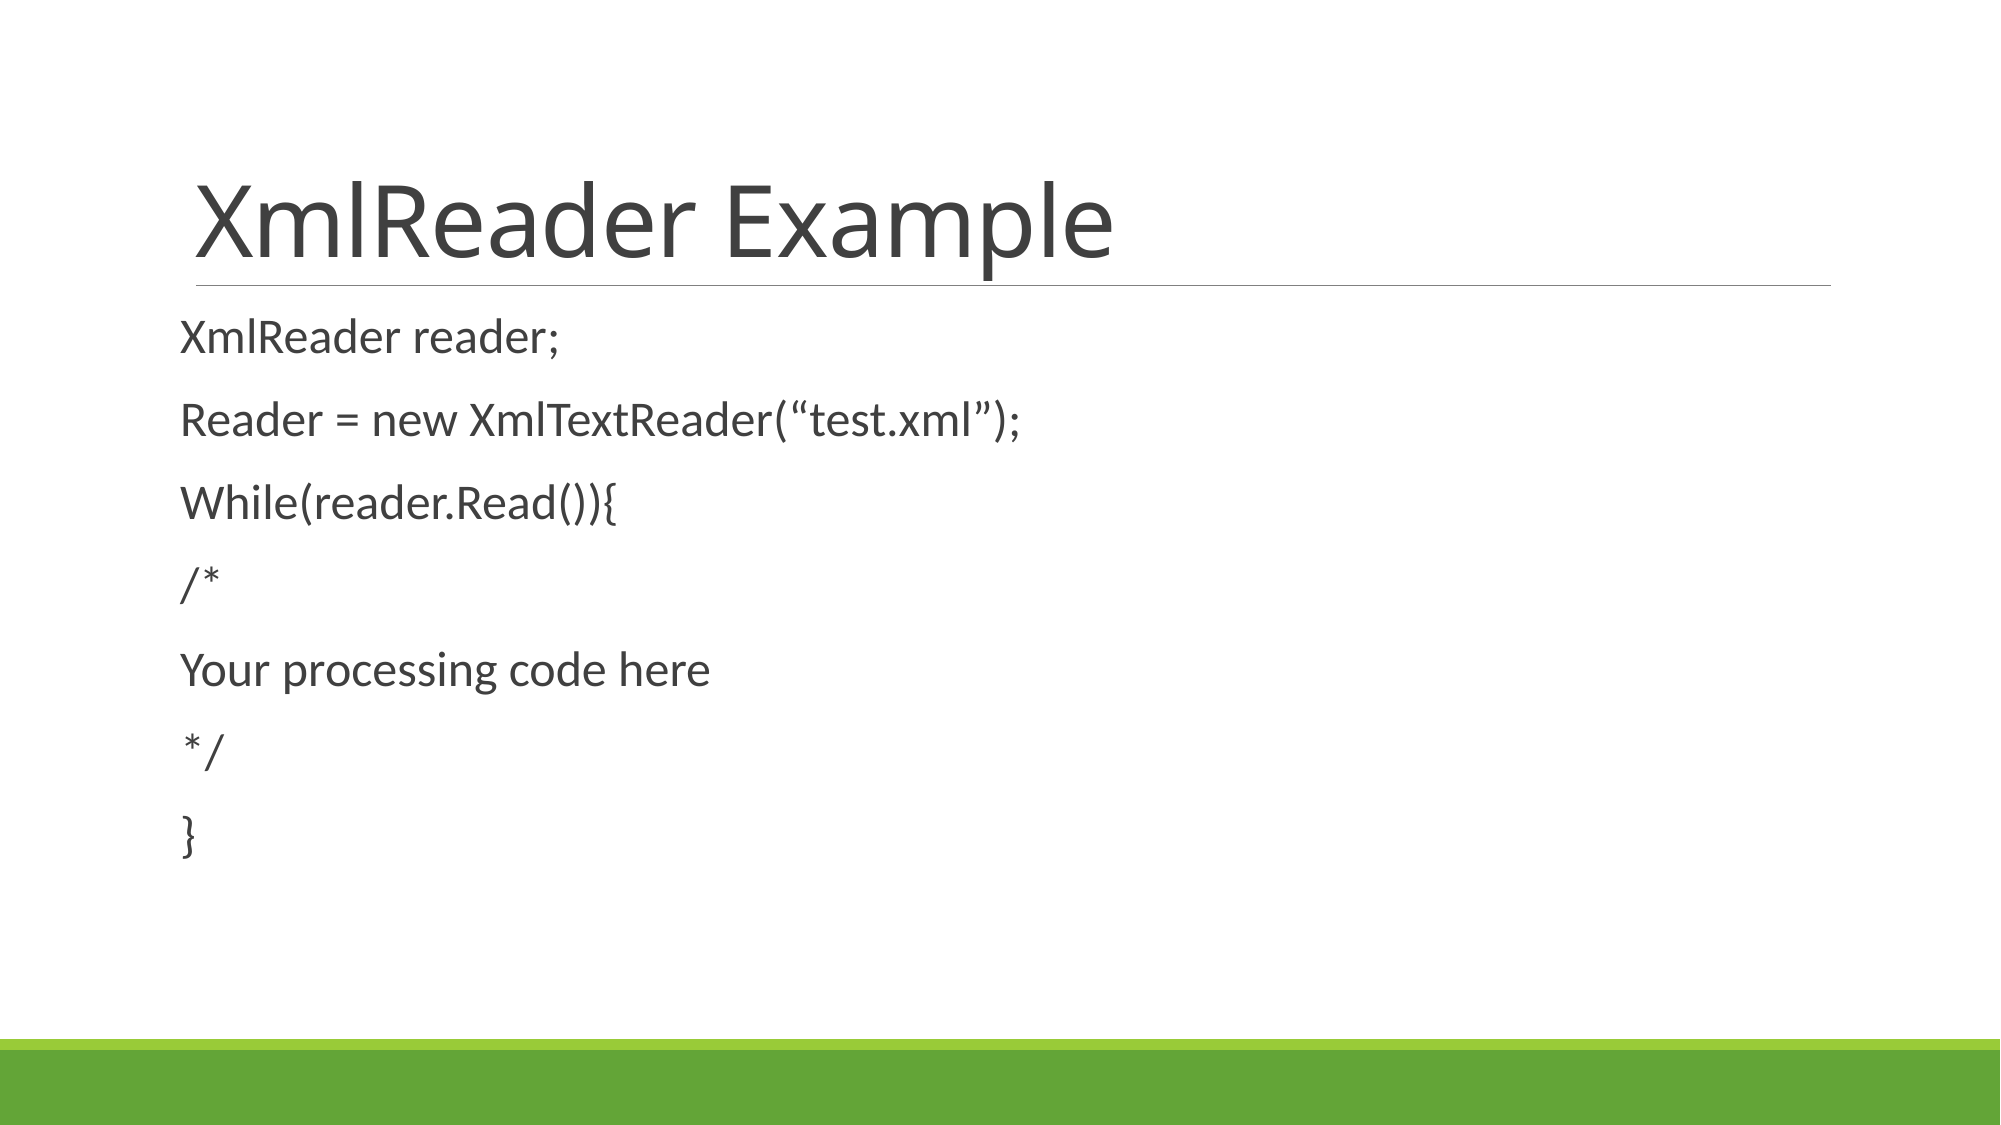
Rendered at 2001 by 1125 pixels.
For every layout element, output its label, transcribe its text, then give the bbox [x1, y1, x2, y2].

title XmlReader Example [180, 47, 1830, 285]
list XmlReader reader; Reader = new XmlTextReader(“test.xml”); While(reader.Read()){ /* Your processing code here */ } [180, 302, 1830, 963]
